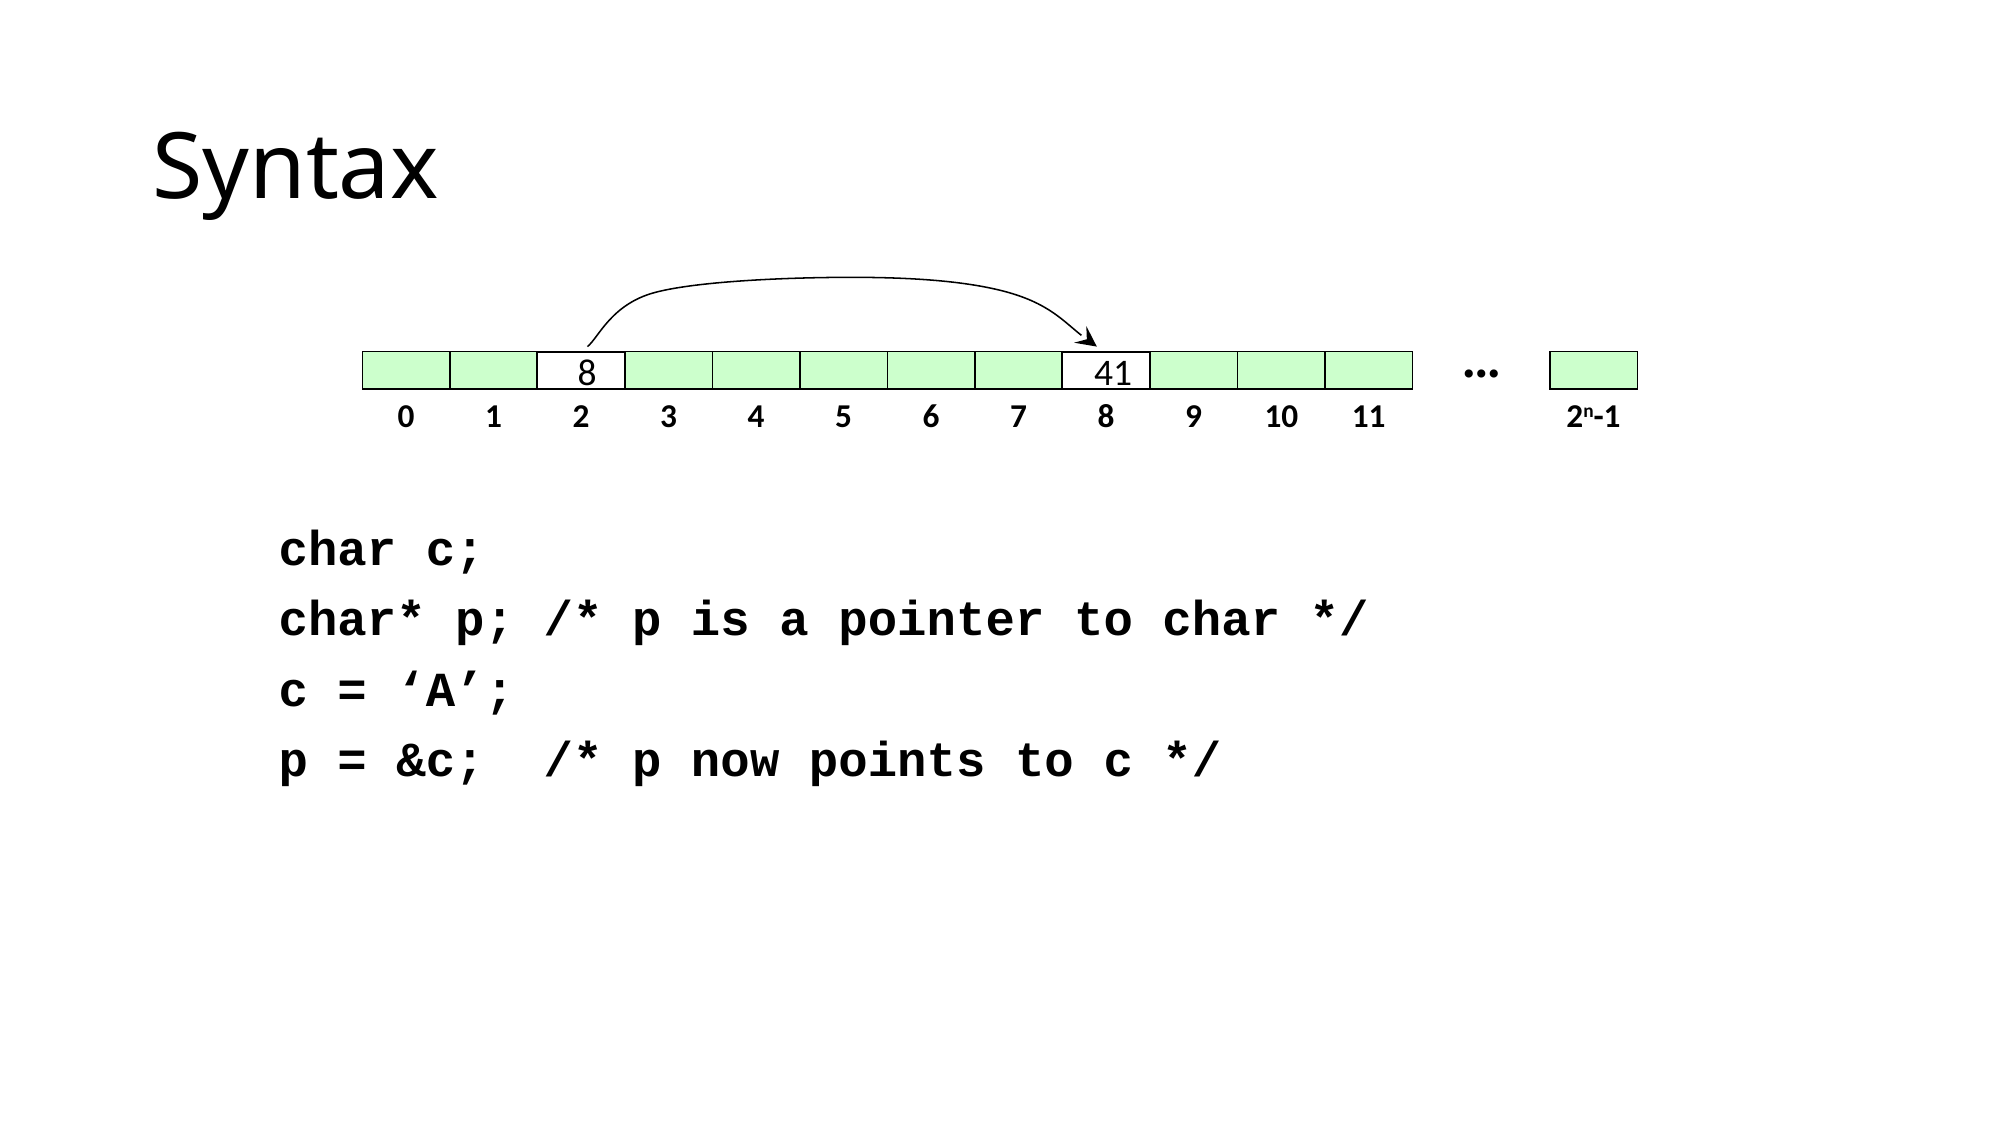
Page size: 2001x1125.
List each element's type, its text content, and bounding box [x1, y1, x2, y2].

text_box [362, 351, 1638, 435]
title Syntax [137, 59, 1863, 278]
list char c; char* p; /* p is a pointer to char */ c = ‘A’; p = &c; /* p now points to c */ [137, 299, 1863, 1014]
text_box [587, 277, 1097, 347]
